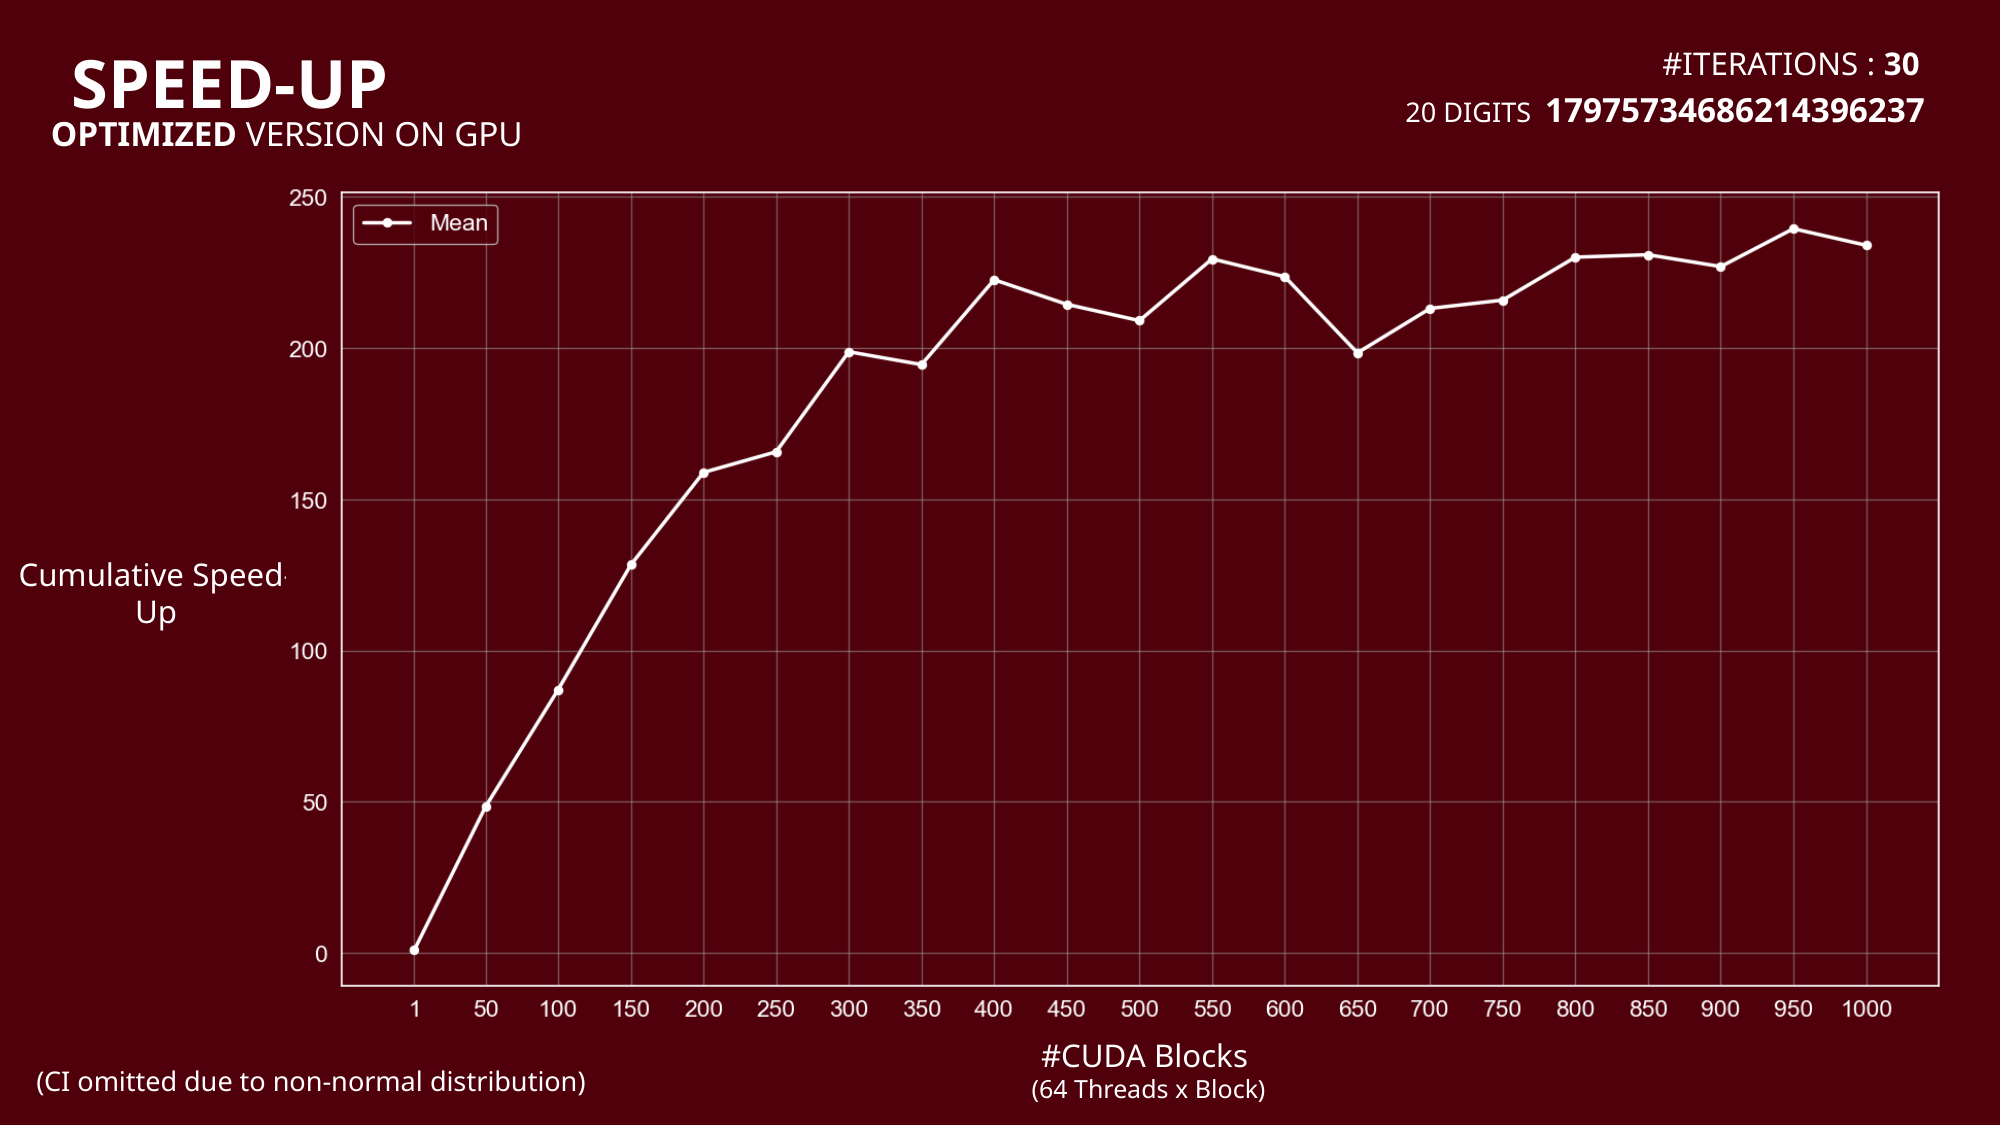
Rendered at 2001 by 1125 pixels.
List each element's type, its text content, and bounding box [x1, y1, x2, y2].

picture [285, 179, 1949, 1023]
text_box #ITERATIONS : 30 [1416, 36, 2000, 89]
text_box (CI omitted due to non-normal distribution) [21, 1057, 909, 1105]
text_box Cumulative Speed-Up [0, 547, 285, 638]
text_box OPTIMIZED VERSION ON GPU [36, 105, 822, 161]
text_box 20 DIGITS 17975734686214396237 [1298, 81, 1940, 137]
text_box #CUDA Blocks (64 Threads x Block) [944, 1029, 1353, 1112]
text_box SPEED-UP [0, 34, 486, 129]
